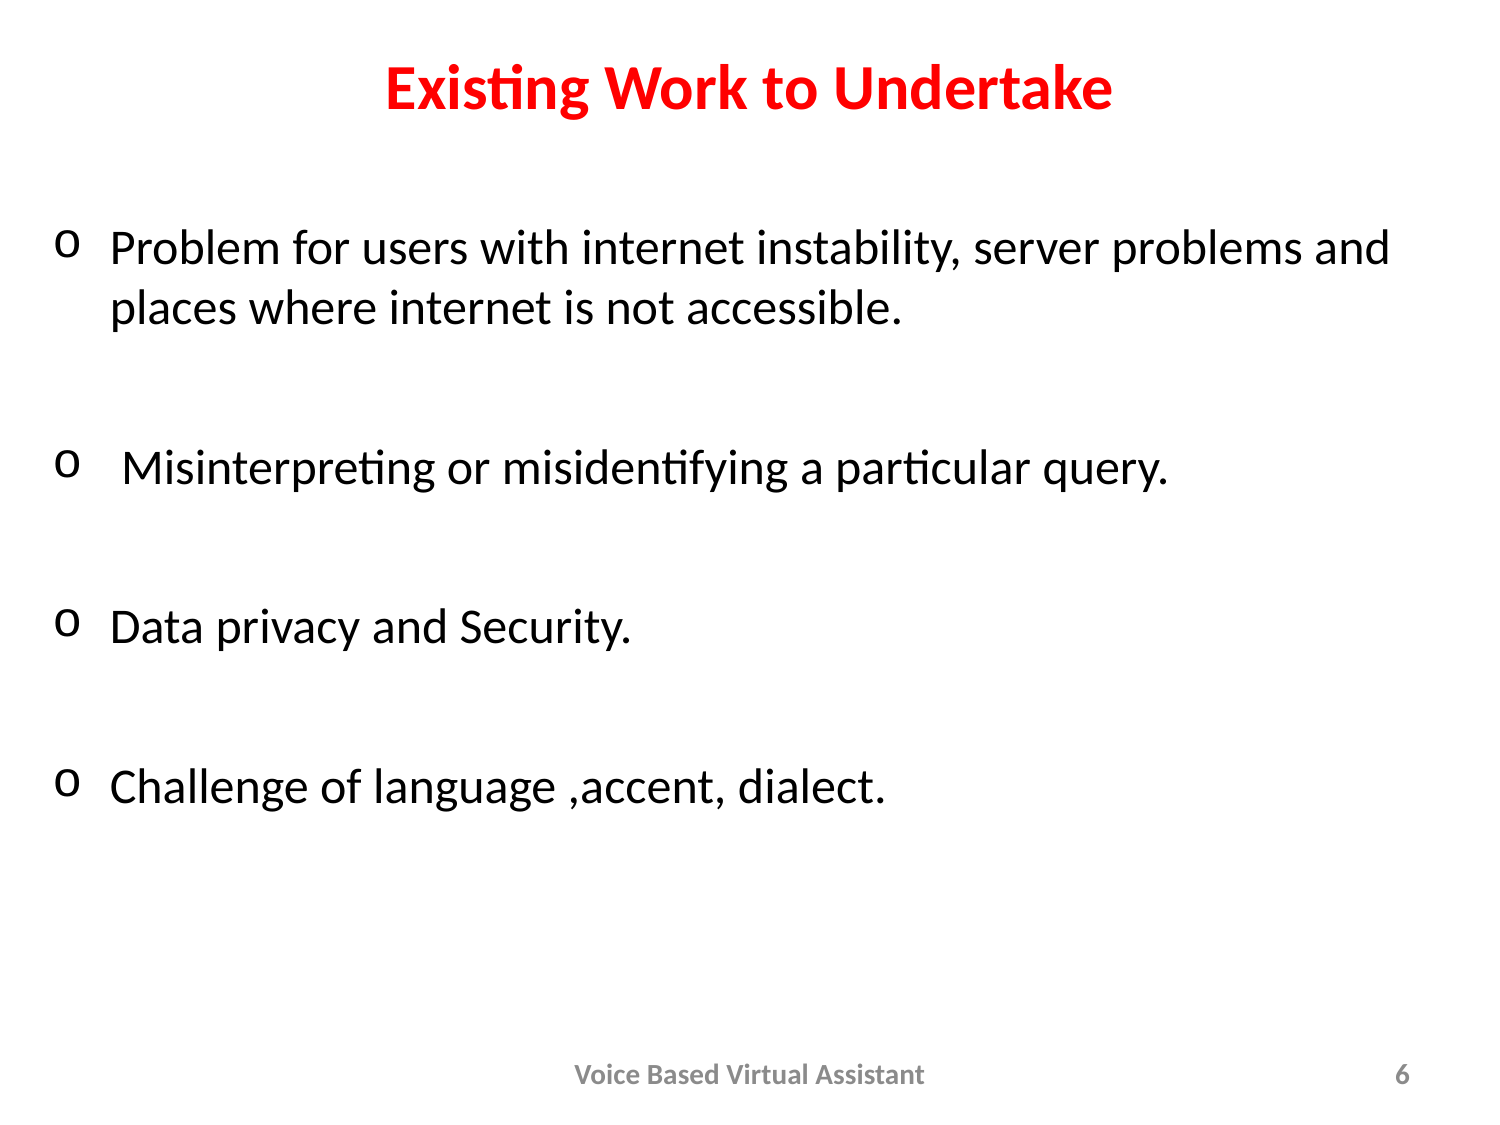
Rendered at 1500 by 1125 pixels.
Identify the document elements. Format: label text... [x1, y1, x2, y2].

list Problem for users with internet instability, server problems and places where internet is not accessible. Misinterpreting or misidentifying a particular query. Data privacy and Security. Challenge of language ,accent, dialect. [0, 207, 1500, 994]
title Existing Work to Undertake [75, 37, 1425, 130]
slide_number 6 [1074, 1042, 1425, 1103]
footer Voice Based Virtual Assistant [512, 1042, 988, 1103]
